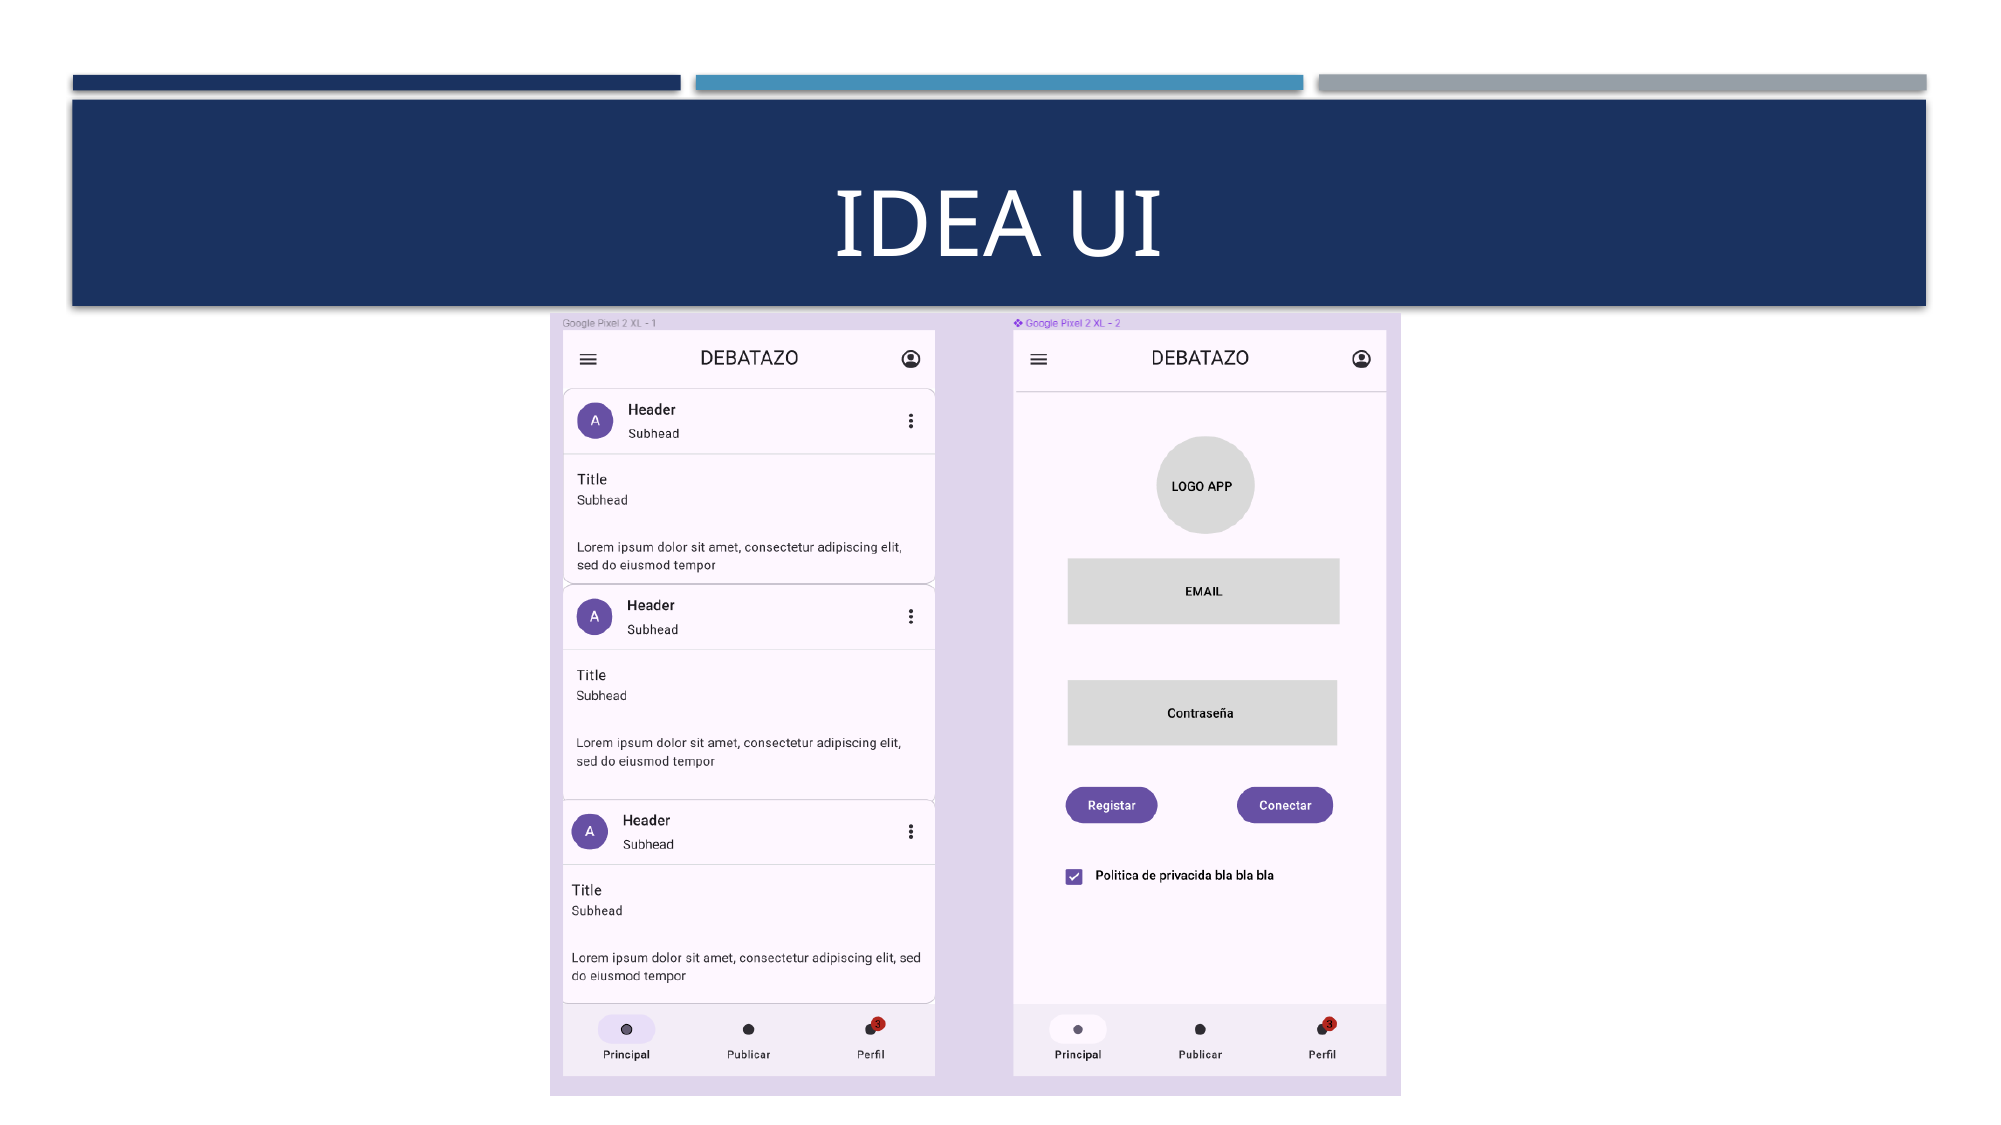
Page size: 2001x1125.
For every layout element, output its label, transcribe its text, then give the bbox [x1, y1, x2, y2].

title IDEA UI [94, 119, 1904, 282]
picture [550, 313, 1401, 1096]
